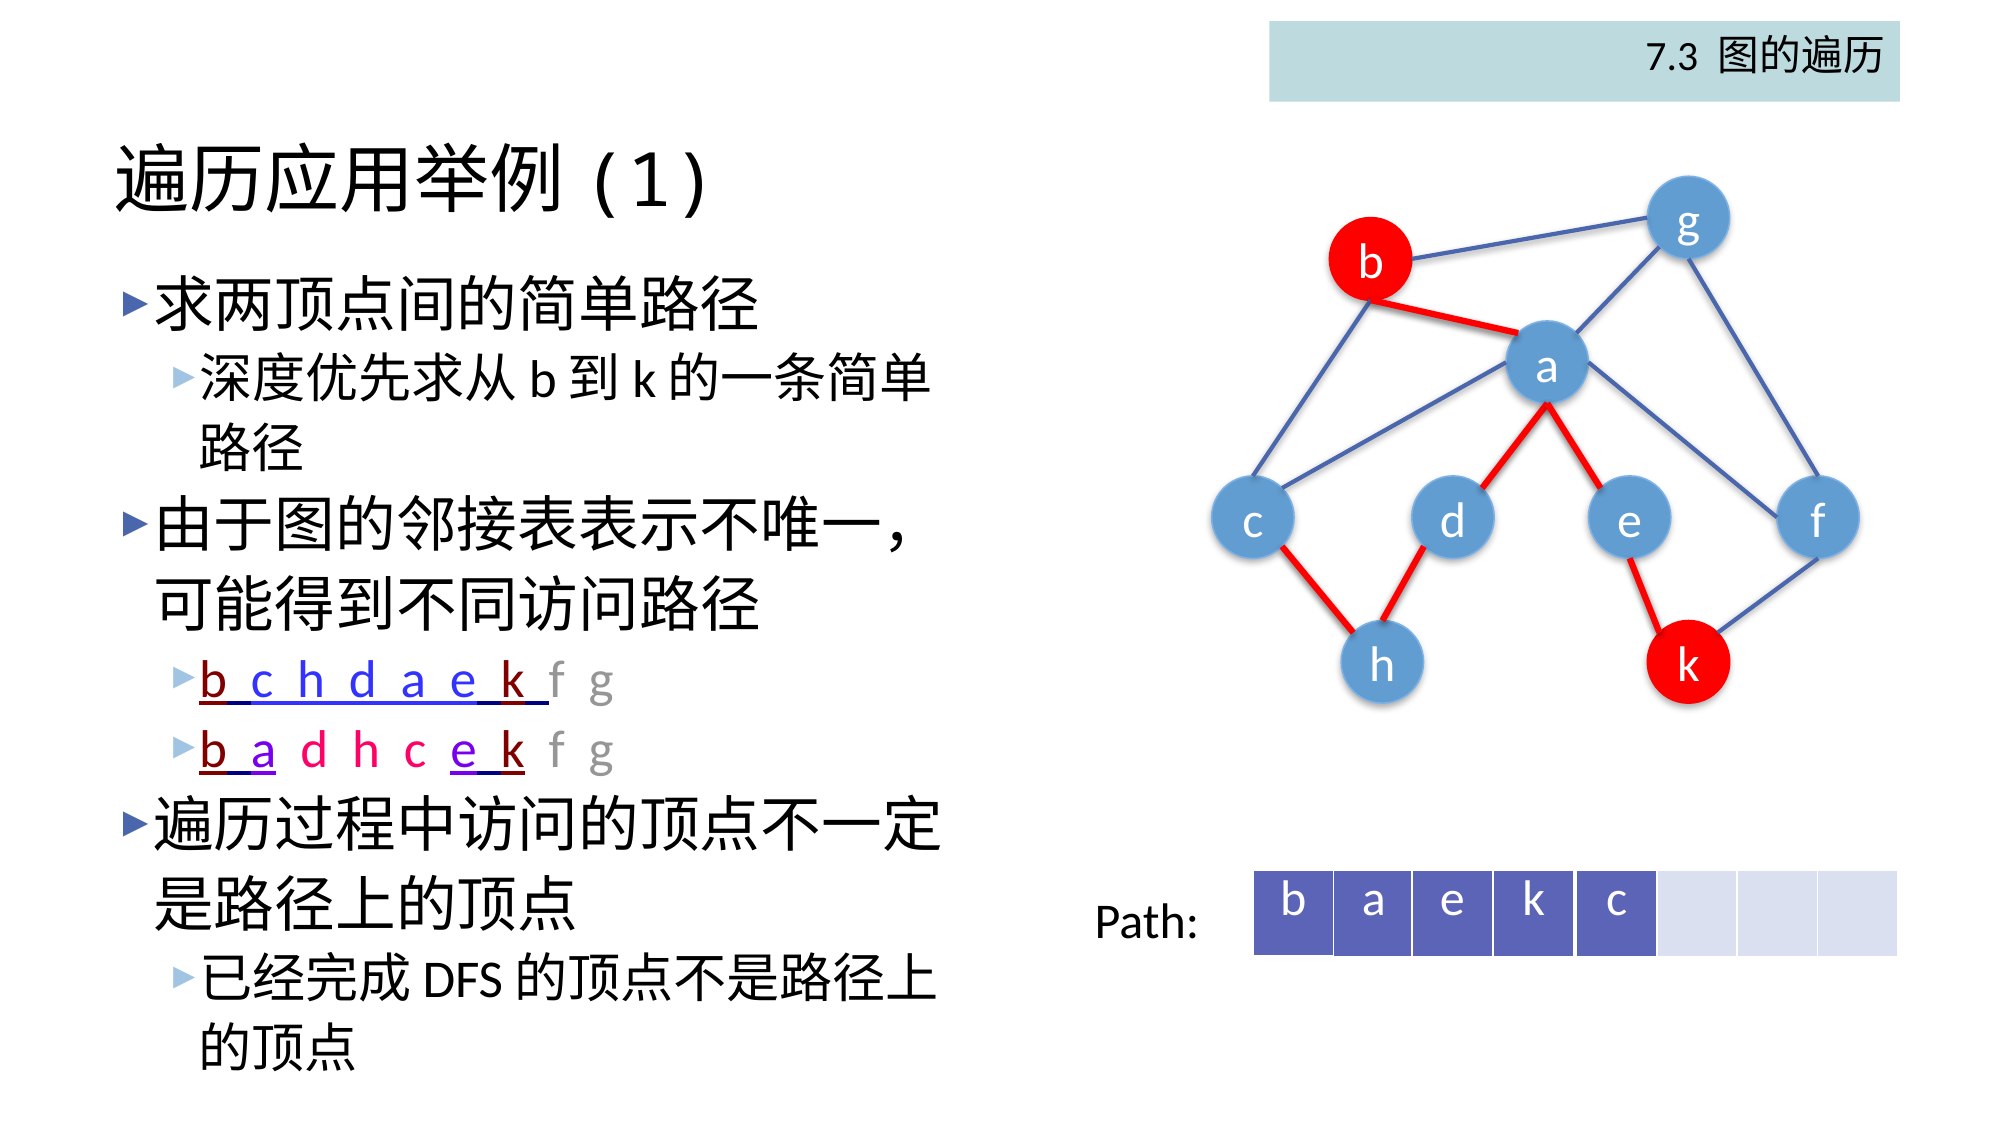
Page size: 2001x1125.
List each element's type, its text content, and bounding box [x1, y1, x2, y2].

text_box a [1506, 320, 1589, 400]
table_header [1818, 871, 1897, 956]
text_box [1281, 546, 1354, 633]
table_header [1738, 871, 1817, 956]
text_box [1382, 546, 1425, 621]
text_box e [1589, 526, 1670, 559]
text_box k [1647, 620, 1730, 704]
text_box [1688, 258, 1819, 477]
table_header k [1494, 871, 1573, 956]
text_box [1411, 217, 1648, 260]
text_box Path: [1079, 880, 1227, 956]
table_header b [1254, 871, 1333, 955]
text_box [1252, 299, 1371, 477]
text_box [1546, 403, 1601, 489]
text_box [1588, 361, 1777, 518]
title 遍历应用举例(1) [99, 120, 1900, 233]
table_header [1658, 871, 1736, 956]
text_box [1576, 246, 1660, 334]
text_box g [1647, 176, 1730, 259]
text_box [1717, 558, 1819, 633]
table_header e [1413, 871, 1492, 956]
list 求两顶点间的简单路径 深度优先求从b到k的一条简单路径 由于图的邻接表表示不唯一，可能得到不同访问路径 b c h d a e k f g b a d h c e k f g 遍历过程中访问的顶点不一定是路径上的顶点 已经完成DFS的顶点不是路径上的顶点 [99, 251, 977, 1090]
text_box f [1777, 476, 1860, 559]
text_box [1629, 558, 1660, 633]
text_box d [1411, 498, 1495, 559]
table_header c [1577, 871, 1656, 956]
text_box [1281, 361, 1507, 489]
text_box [1481, 403, 1544, 489]
text_box c [1211, 476, 1295, 559]
list 7.3 图的遍历 [1269, 21, 1900, 102]
table_header a [1334, 871, 1411, 956]
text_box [1370, 300, 1519, 334]
text_box h [1341, 621, 1424, 704]
text_box b [1329, 217, 1411, 298]
